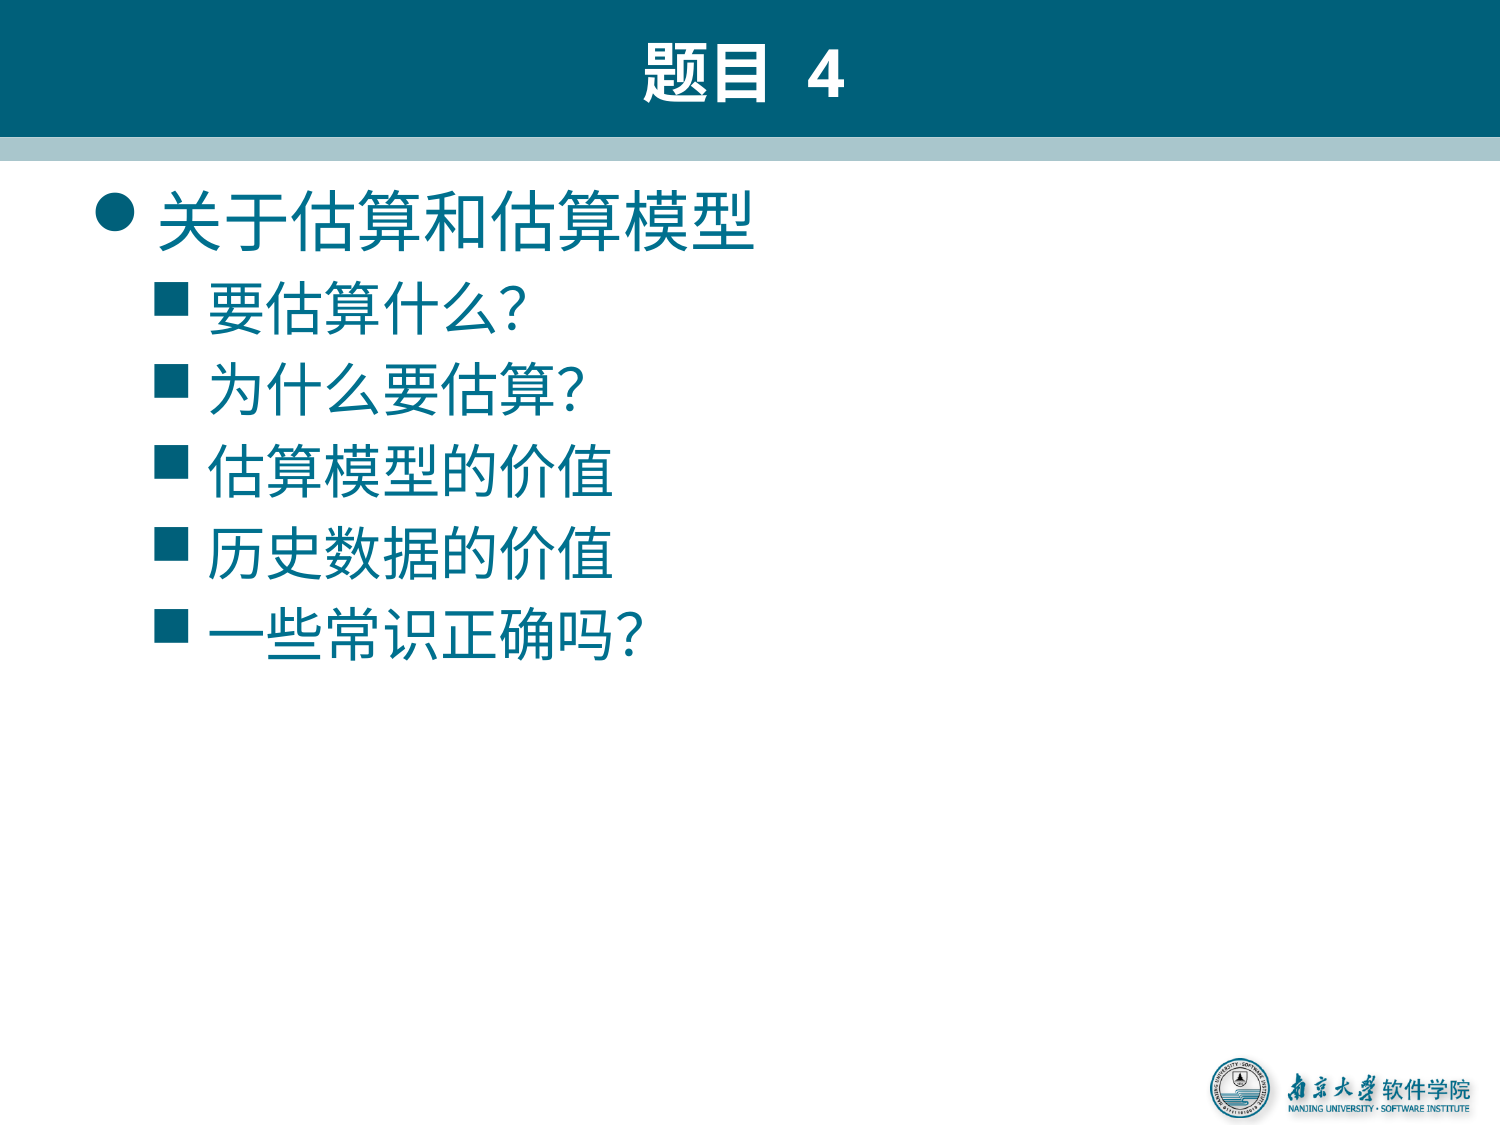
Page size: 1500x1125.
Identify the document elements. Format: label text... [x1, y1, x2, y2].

picture [1210, 1058, 1233, 1082]
list 关于估算和估算模型 要估算什么？ 为什么要估算？ 估算模型的价值 历史数据的价值 一些常识正确吗？ [75, 172, 1425, 1050]
picture [1210, 1095, 1230, 1118]
picture [1213, 1058, 1470, 1118]
title 题目 4 [50, 24, 1438, 118]
